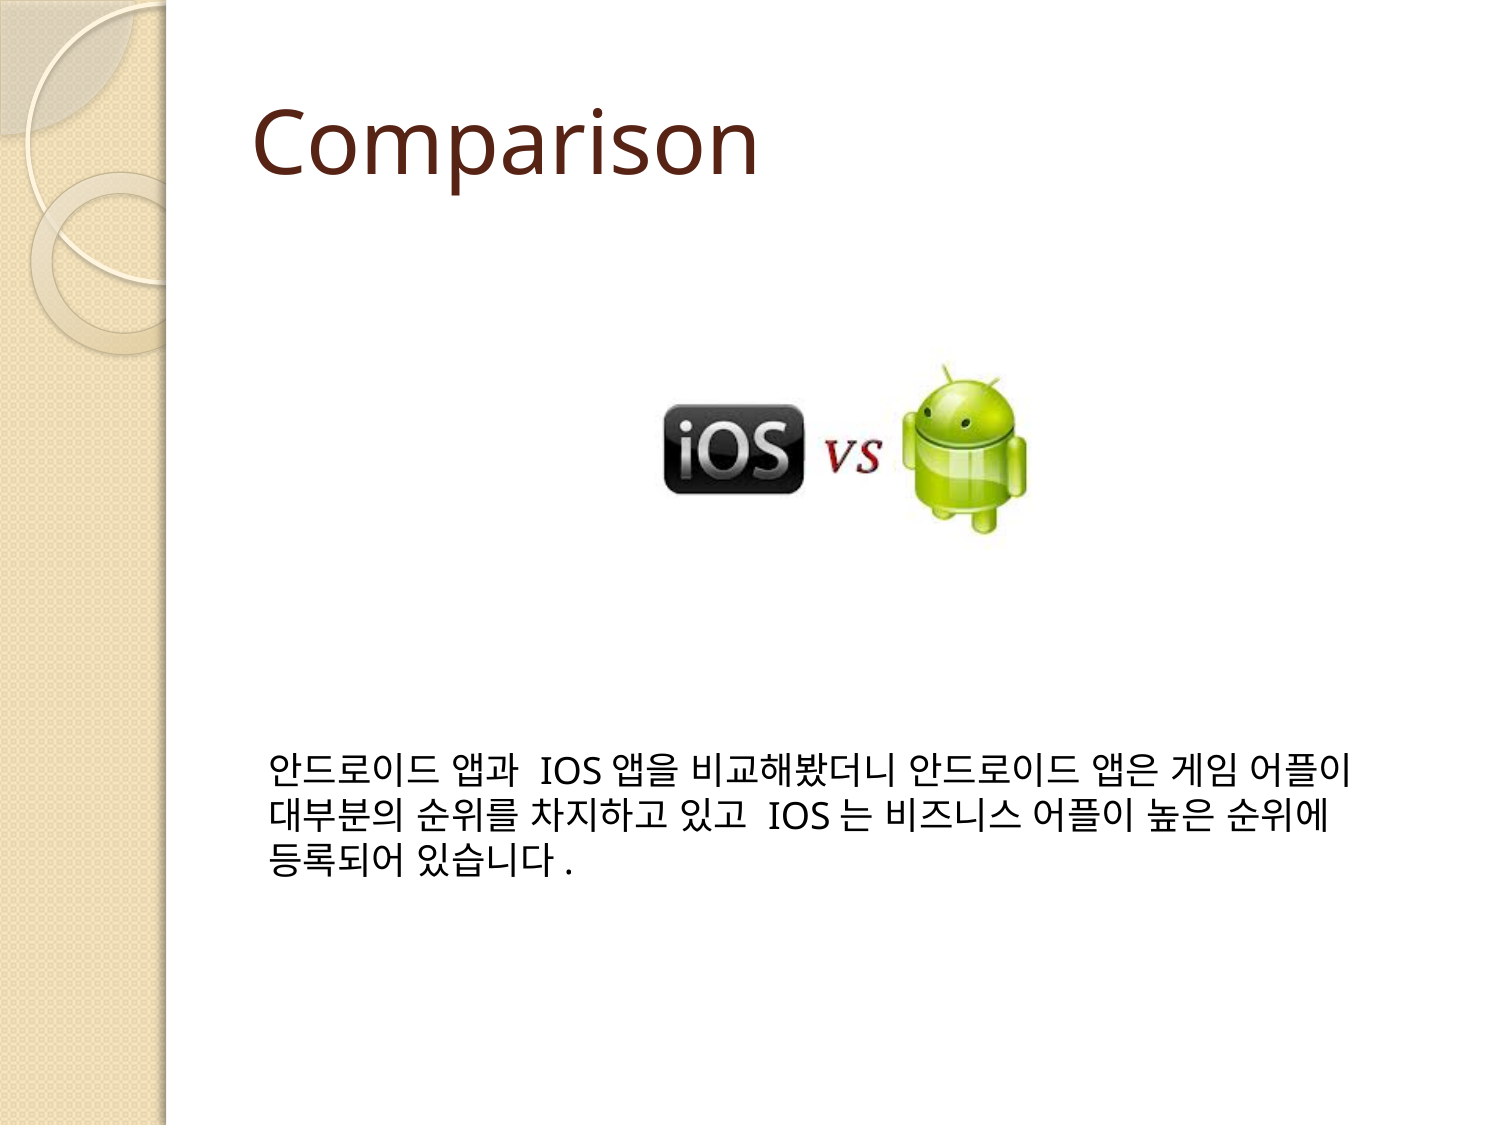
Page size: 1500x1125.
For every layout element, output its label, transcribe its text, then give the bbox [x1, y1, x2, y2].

title Comparison [235, 45, 1466, 233]
text_box 안드로이드 앱과 IOS앱을 비교해봤더니 안드로이드 앱은 게임 어플이 대부분의 순위를 차지하고 있고 IOS는 비즈니스 어플이 높은 순위에 등록되어 있습니다. [253, 739, 1412, 890]
picture [630, 298, 1036, 602]
